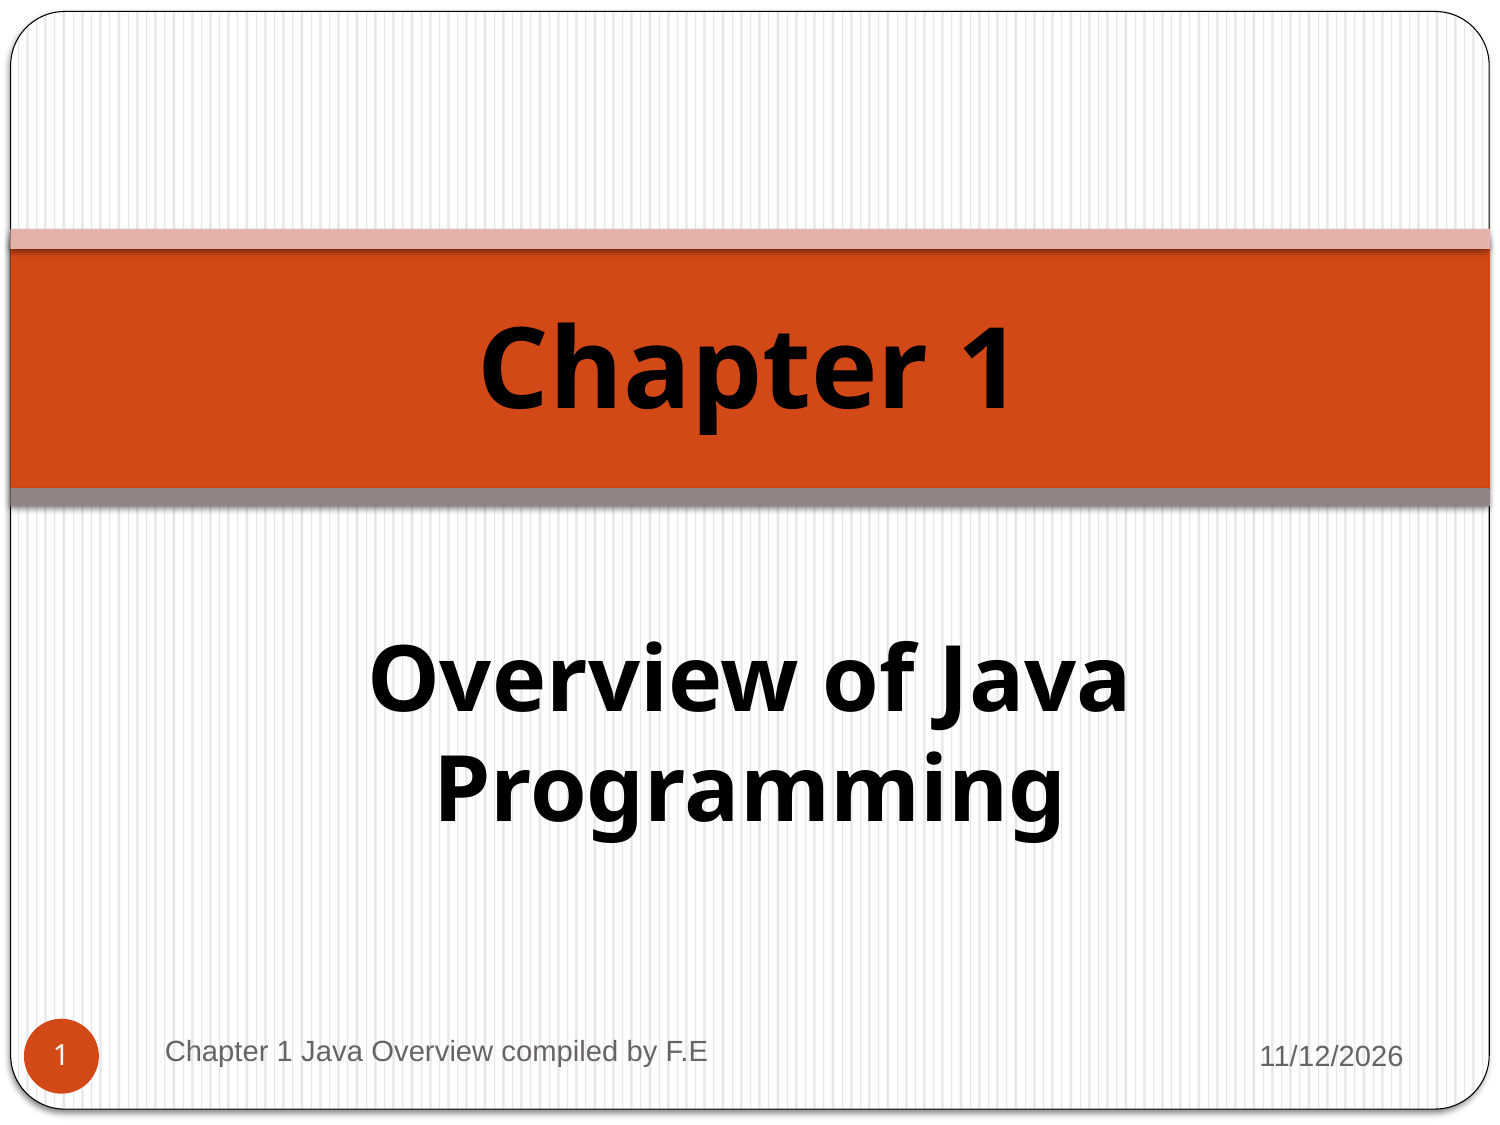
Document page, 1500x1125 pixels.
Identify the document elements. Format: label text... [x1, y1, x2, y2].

title Chapter 1 [74, 246, 1426, 489]
text_box Overview of Java Programming [37, 612, 1463, 848]
slide_number 1 [23, 1018, 99, 1094]
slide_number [1012, 1015, 1419, 1094]
footer Chapter 1 Java Overview compiled by F.E [150, 1012, 800, 1088]
